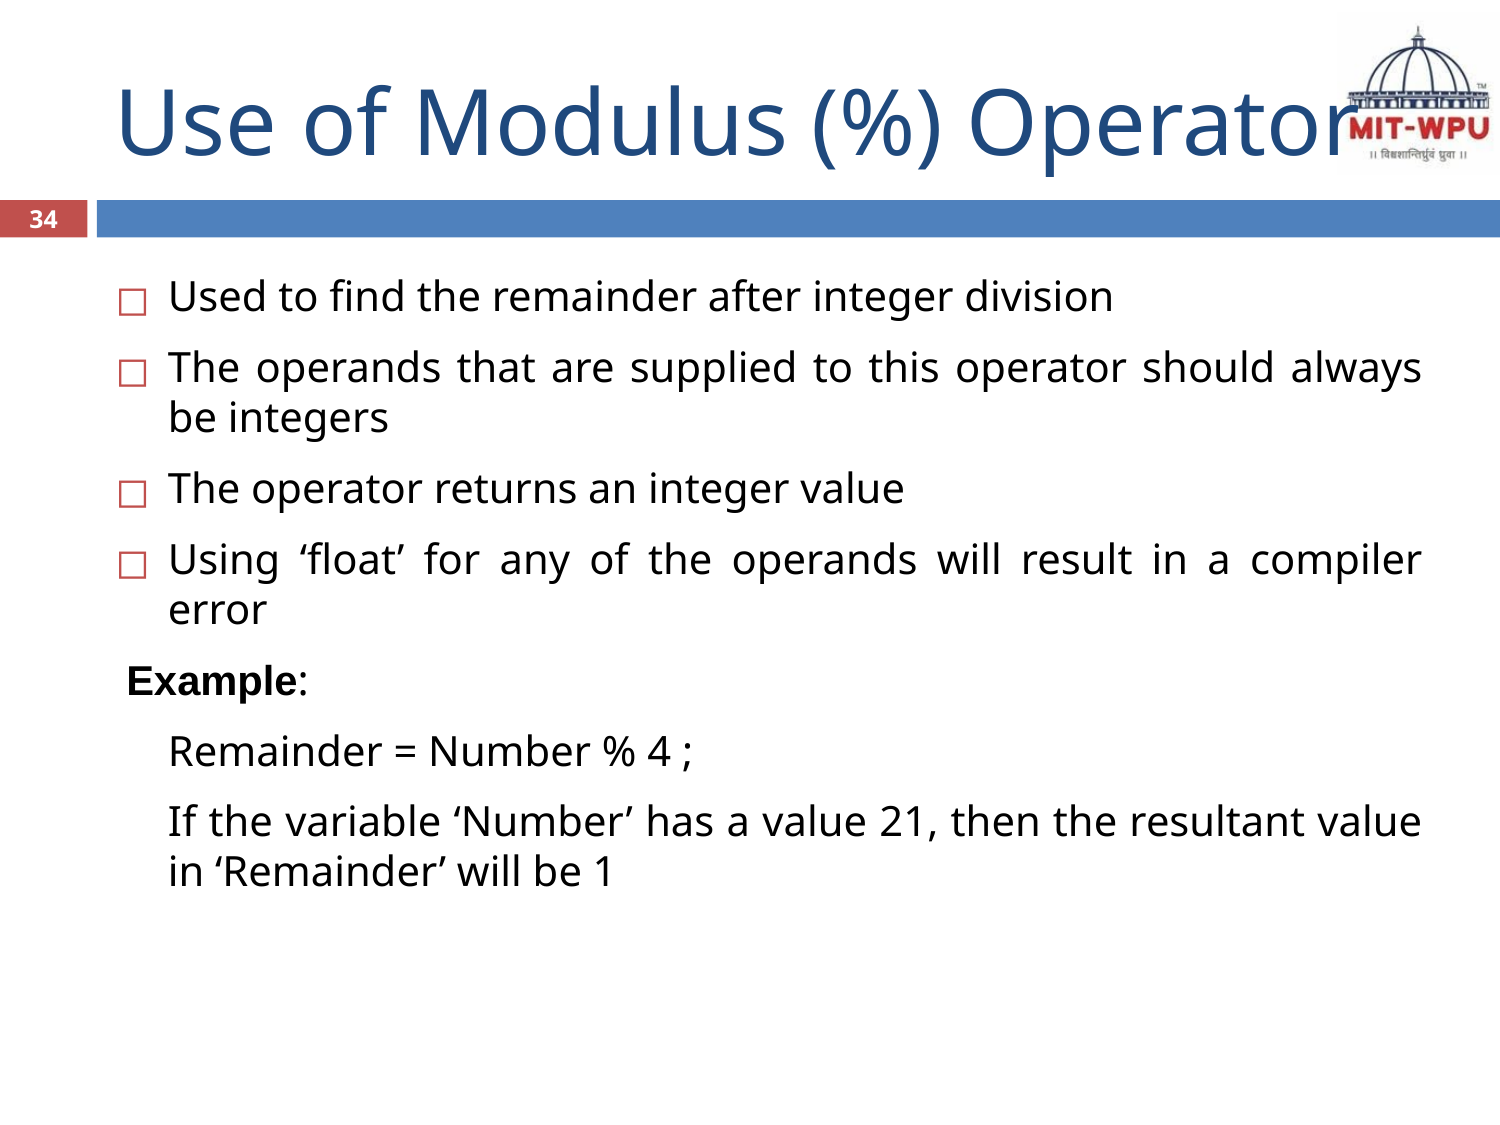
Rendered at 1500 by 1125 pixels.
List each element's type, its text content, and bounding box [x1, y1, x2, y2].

picture [1337, 12, 1500, 175]
slide_number 34 [0, 200, 88, 241]
list Used to find the remainder after integer division The operands that are supplied to this operator should always be integers The operator returns an integer value Using ‘float’ for any of the operands will result in a compiler error Example: Remainder = Number % 4 ; If the variable ‘Number’ has a value 21, then the resultant value in ‘Remainder’ will be 1 [100, 262, 1438, 1000]
title Use of Modulus (%) Operator [99, 37, 1438, 200]
